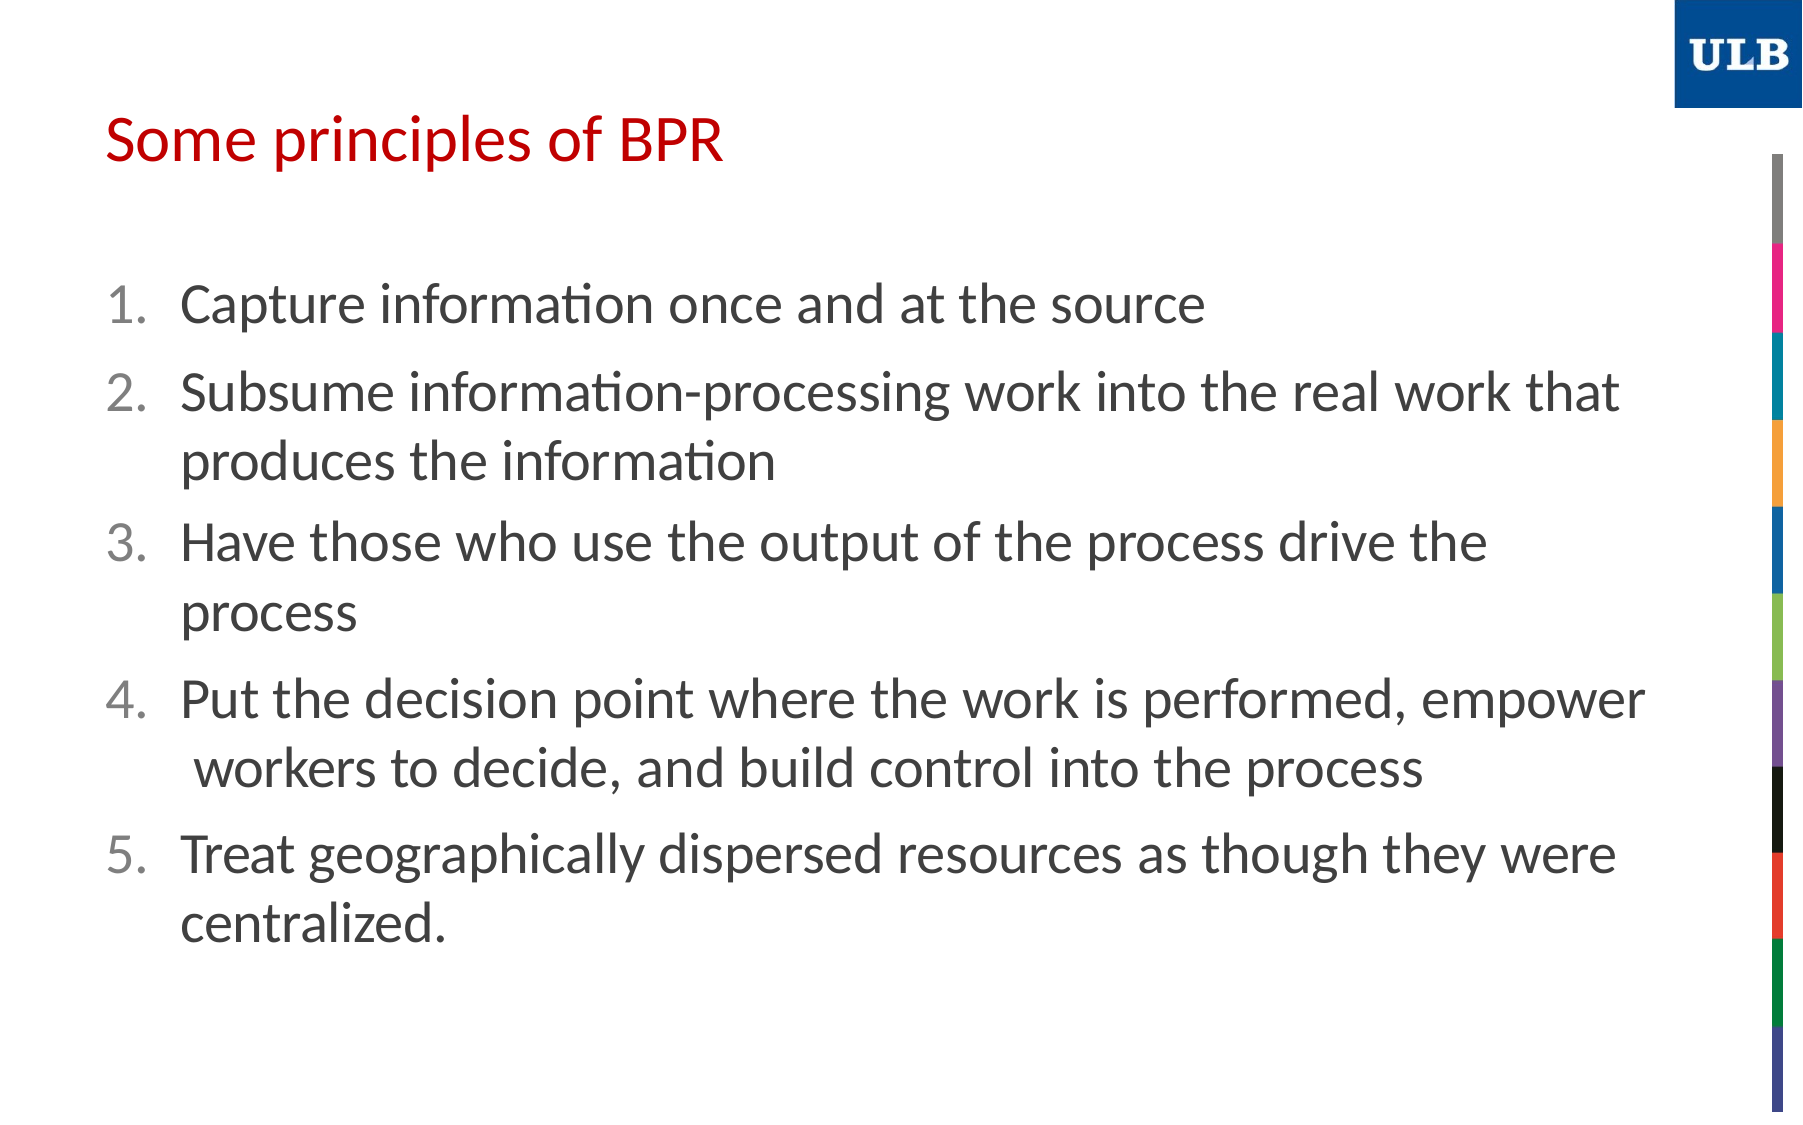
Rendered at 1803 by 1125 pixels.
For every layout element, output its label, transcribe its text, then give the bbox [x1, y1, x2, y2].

picture [1772, 154, 1783, 333]
picture [1674, 0, 1802, 108]
text_box Capture information once and at the source Subsume information-processing work into the real work that produces the information Have those who use the output of the process drive the process Put the decision point where the work is performed, empower workers to decide, and build control into the process Treat geographically dispersed resources as though they were centralized. [102, 248, 1692, 954]
title Some principles of BPR [102, 92, 729, 283]
picture [1772, 420, 1783, 1112]
